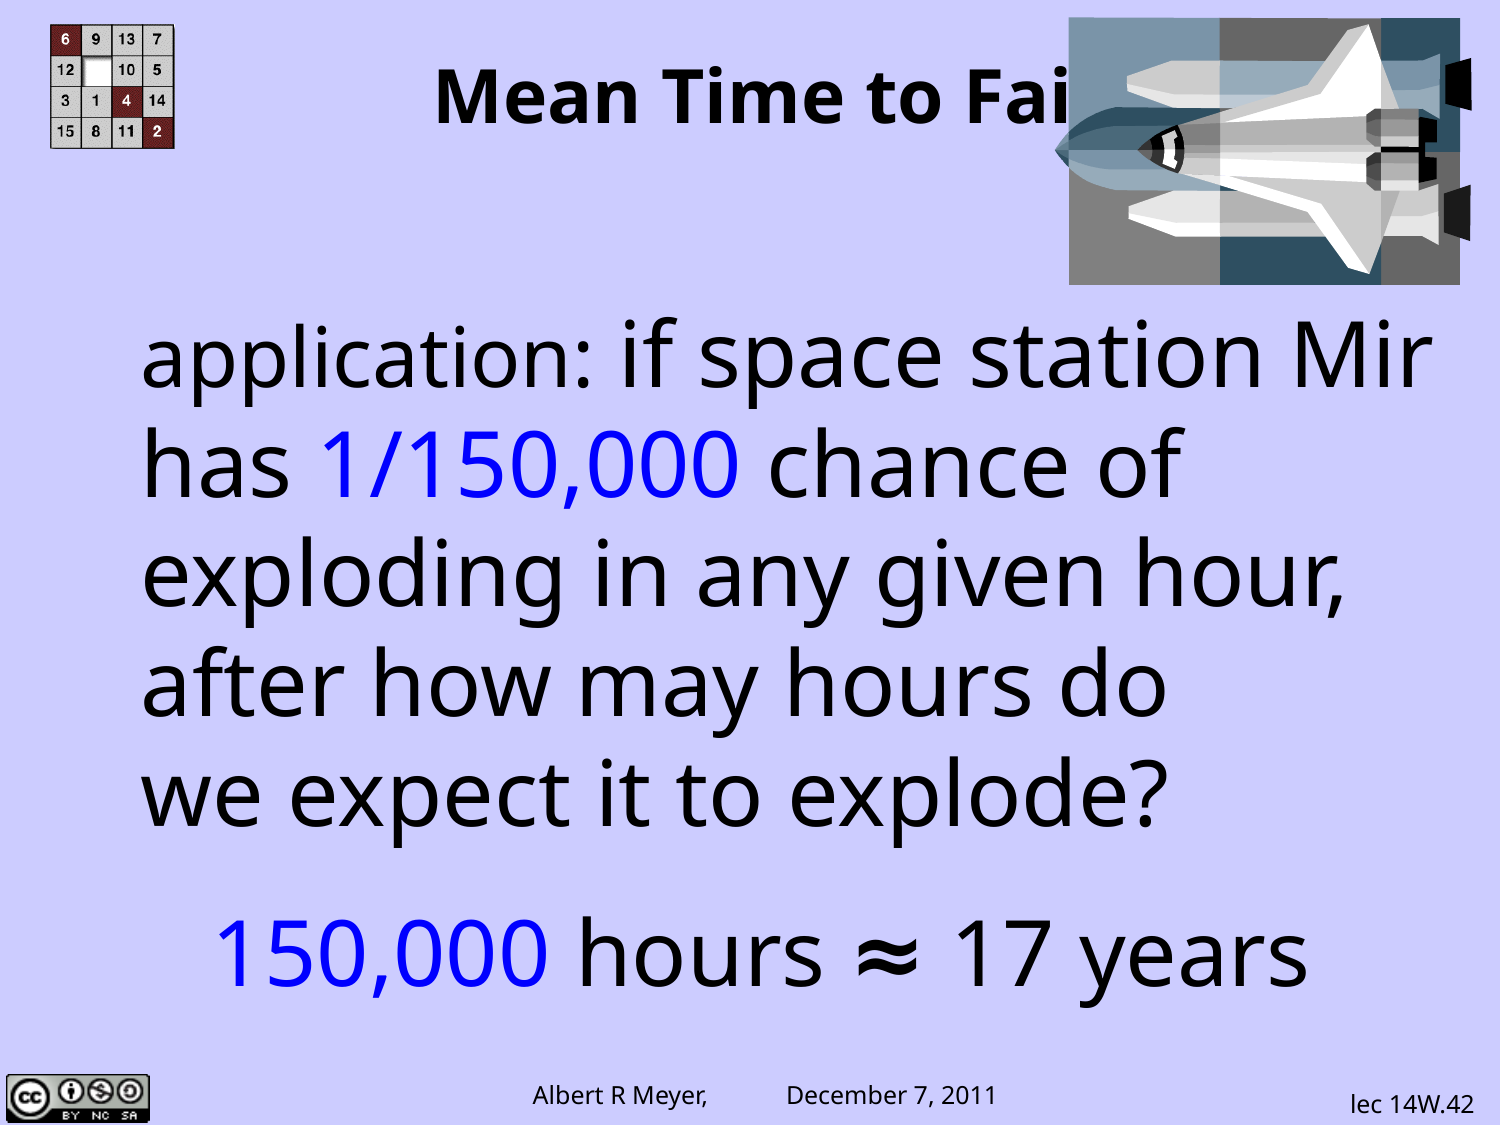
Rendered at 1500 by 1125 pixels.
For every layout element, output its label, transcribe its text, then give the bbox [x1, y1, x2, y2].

picture [6, 1074, 150, 1123]
picture [1126, 0, 1400, 363]
text_box application: if space station Mir has 1/150,000 chance of exploding in any given hour, after how may hours do we expect it to explode? 150,000 hours ≈ 17 years [125, 288, 1451, 1013]
title Mean Time to Failure [230, 36, 1068, 150]
picture [50, 24, 175, 149]
slide_number lec 14W.42 [1239, 1080, 1491, 1121]
